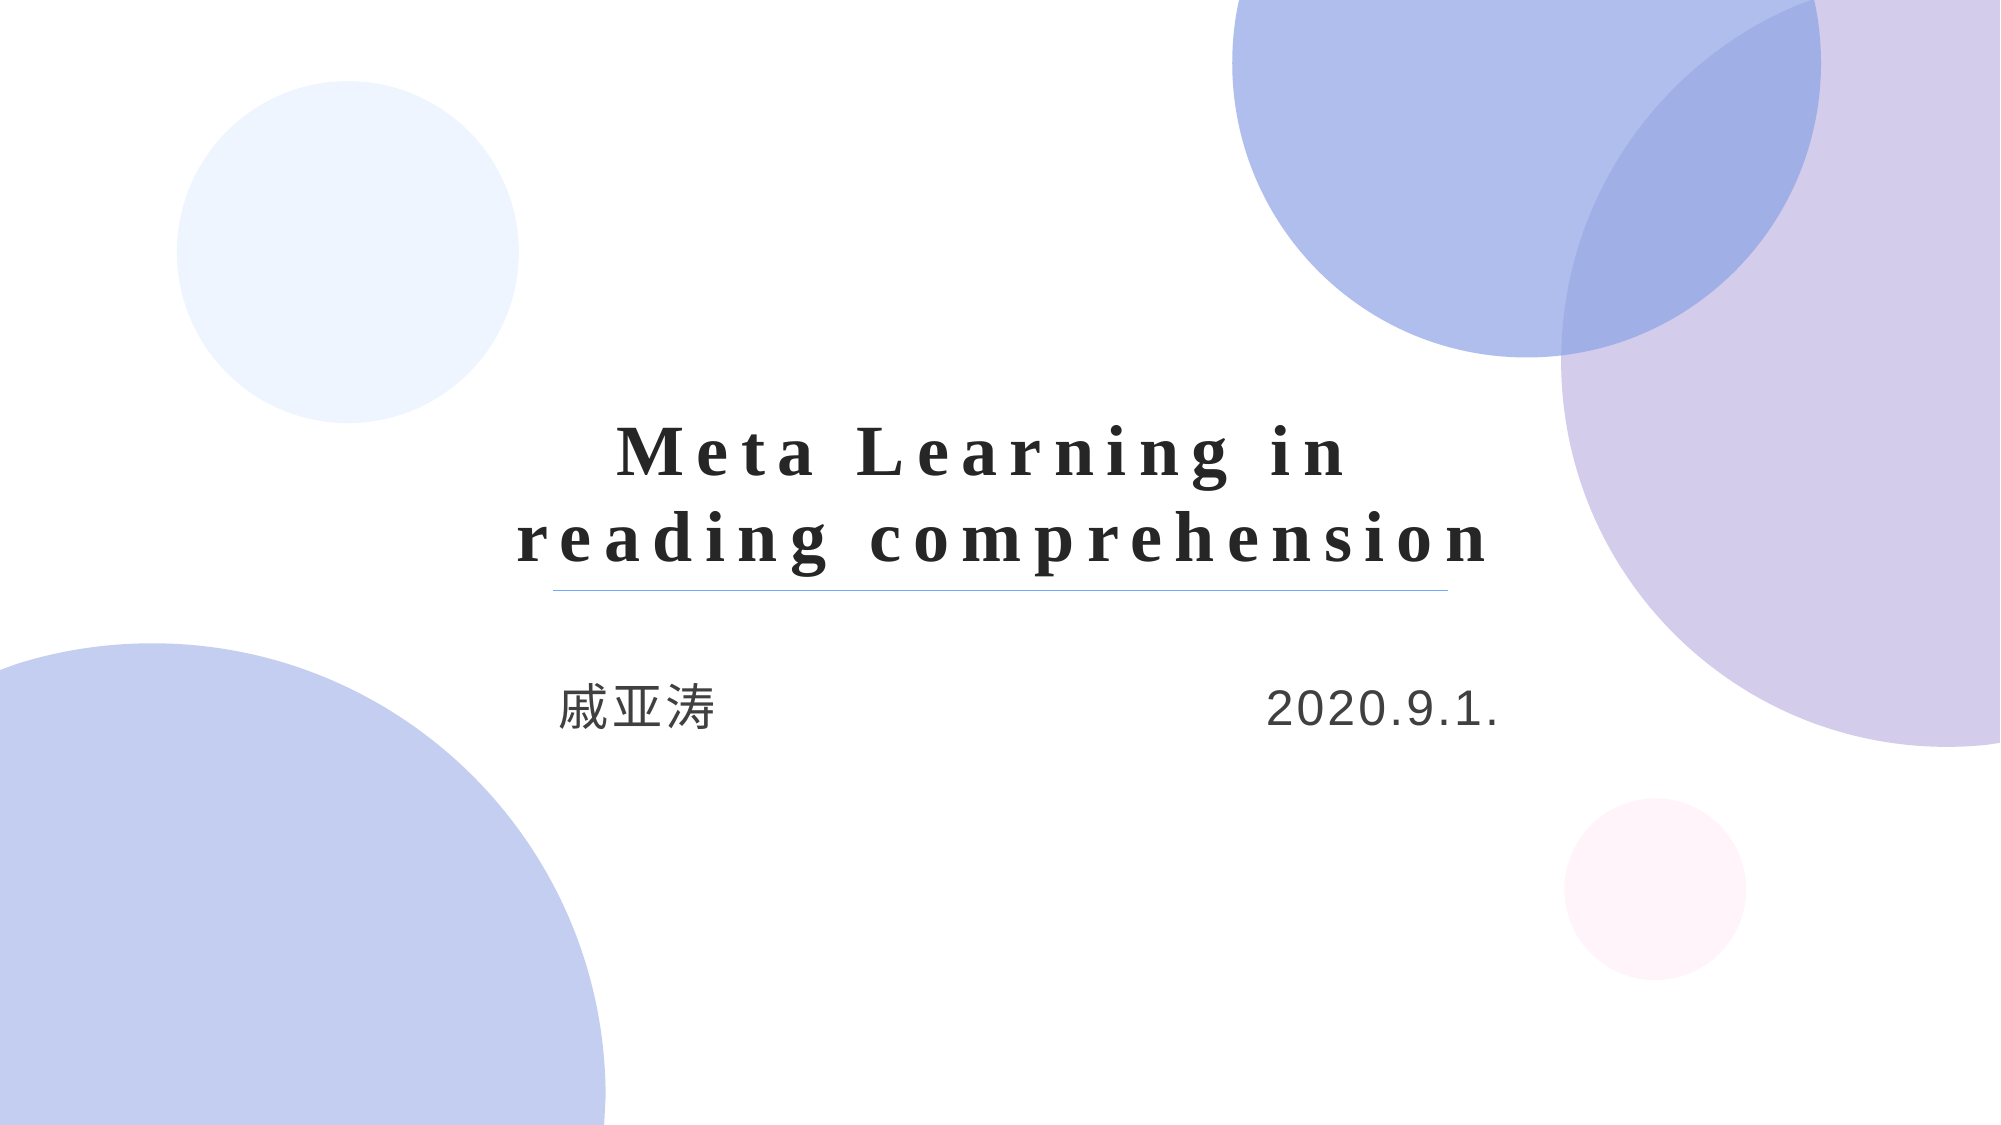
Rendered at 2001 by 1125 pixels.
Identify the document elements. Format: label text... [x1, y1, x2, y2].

list 2020.9.1. [1224, 665, 1515, 729]
list 戚亚涛 [544, 665, 784, 729]
title Meta Learning in reading comprehension [489, 391, 1515, 584]
